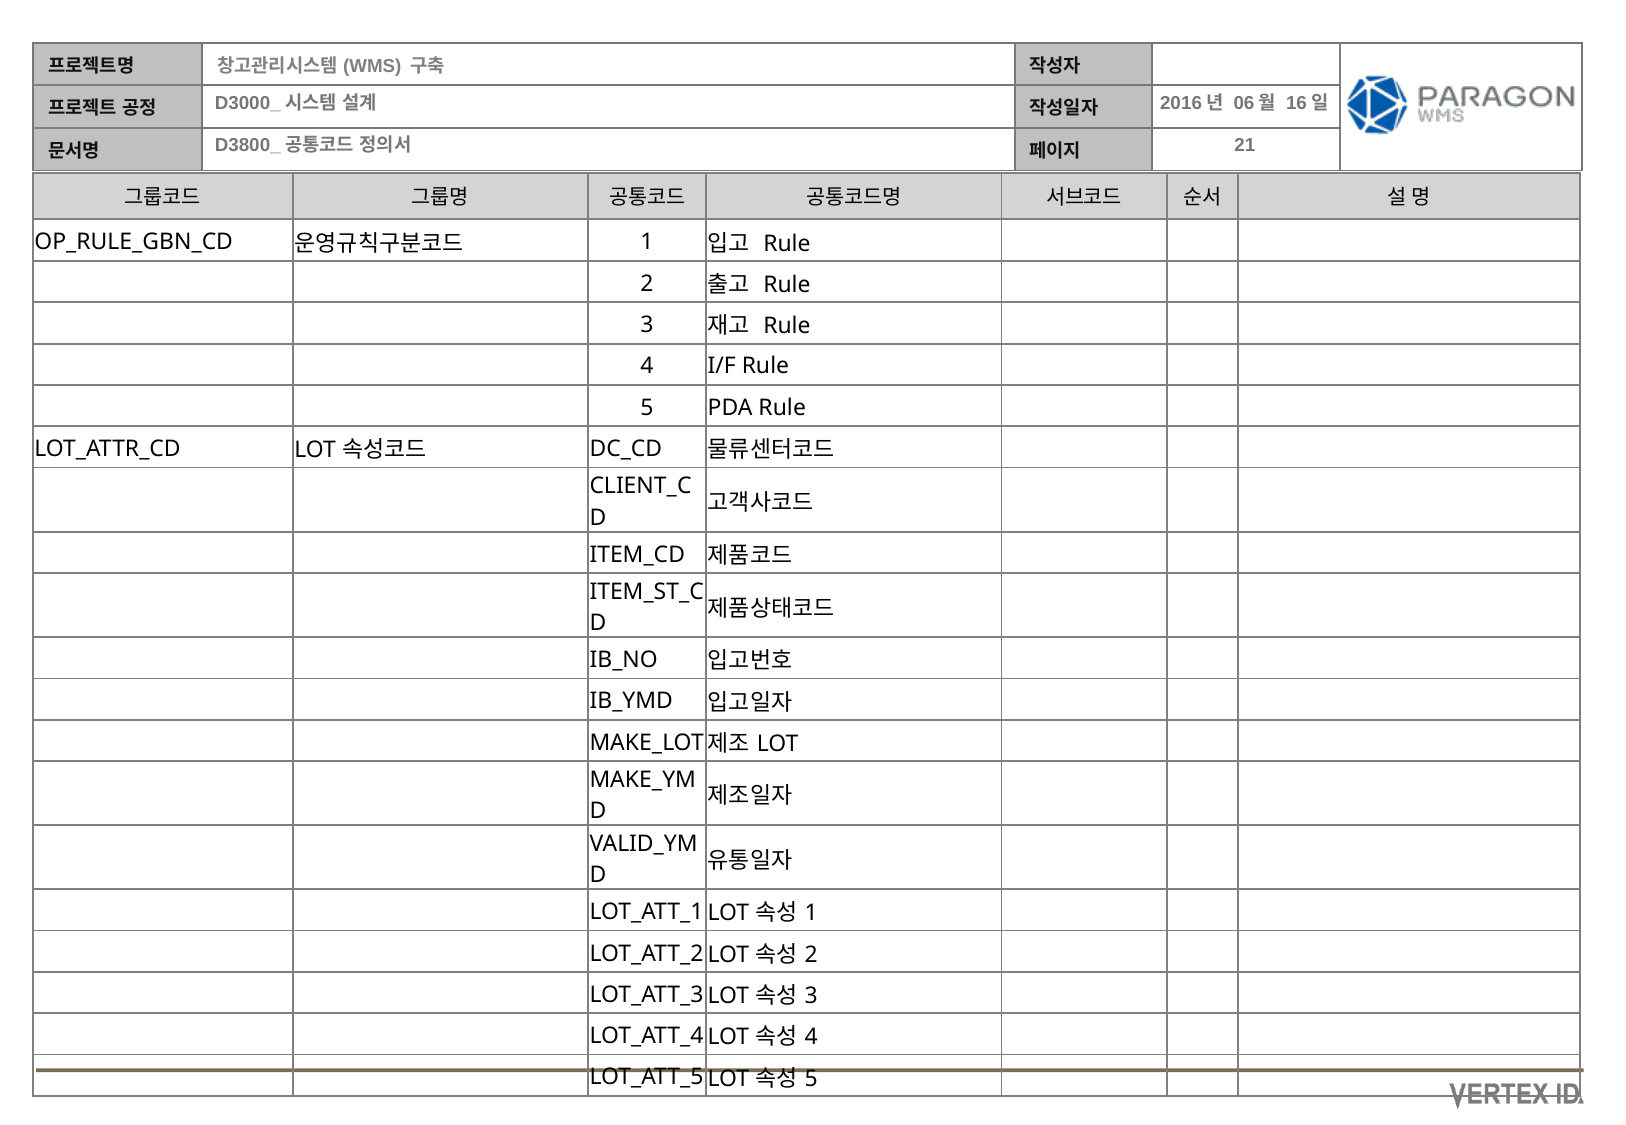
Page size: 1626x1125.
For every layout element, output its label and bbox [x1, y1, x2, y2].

table_cell [589, 1014, 705, 1054]
table_cell [1002, 303, 1166, 343]
table_cell [1002, 1055, 1166, 1095]
table_header [1002, 174, 1166, 218]
table_header [1168, 220, 1237, 260]
table_cell [34, 679, 292, 719]
table_cell [589, 931, 705, 971]
table_cell [1239, 262, 1579, 301]
table_cell [1239, 1014, 1579, 1054]
table_cell [1239, 931, 1579, 971]
table_cell [707, 345, 1001, 384]
table_header [1168, 174, 1237, 218]
table_cell [707, 427, 1001, 467]
table_cell [294, 262, 587, 301]
table_cell [1168, 533, 1237, 572]
table_header [294, 220, 587, 260]
table_cell [1168, 574, 1237, 636]
table_cell [294, 345, 587, 384]
table_cell [294, 973, 587, 1012]
table_cell [1002, 890, 1166, 930]
table_cell [1002, 1014, 1166, 1054]
table_cell [707, 721, 1001, 760]
table_cell [589, 762, 705, 824]
table_header [707, 220, 1001, 260]
table_cell [1002, 345, 1166, 384]
table_cell [294, 1055, 587, 1095]
table_cell [589, 721, 705, 760]
table_cell [1239, 679, 1579, 719]
table_cell [589, 386, 705, 425]
table_cell [1168, 890, 1237, 930]
table_cell [1168, 679, 1237, 719]
table_cell [1002, 468, 1166, 531]
table_cell [34, 826, 292, 888]
table_cell [34, 533, 292, 572]
table_cell [707, 826, 1001, 888]
table_cell [1239, 468, 1579, 531]
table_cell [294, 574, 587, 636]
table_header [707, 174, 1001, 218]
table_cell [294, 931, 587, 971]
table_cell [294, 468, 587, 531]
table_cell [1002, 721, 1166, 760]
table_cell [1168, 1055, 1237, 1095]
table_cell [707, 1055, 1001, 1095]
table_cell [294, 826, 587, 888]
table_cell [589, 890, 705, 930]
table_cell [294, 890, 587, 930]
table_cell [589, 973, 705, 1012]
table_cell [707, 468, 1001, 531]
table_cell [1168, 1014, 1237, 1054]
table_cell [1168, 826, 1237, 888]
table_cell [589, 303, 705, 343]
table_cell [1168, 345, 1237, 384]
table_cell [294, 427, 587, 467]
table_cell [294, 1014, 587, 1054]
table_cell [34, 303, 292, 343]
table_cell [34, 262, 292, 301]
table_header [34, 174, 292, 218]
table_cell [34, 468, 292, 531]
table_cell [1239, 345, 1579, 384]
table_cell [294, 386, 587, 425]
table_cell [294, 303, 587, 343]
table_cell [589, 468, 705, 531]
table_cell [1002, 533, 1166, 572]
table_cell [1002, 574, 1166, 636]
table_cell [1239, 574, 1579, 636]
table_header [1002, 220, 1166, 260]
table_cell [1239, 826, 1579, 888]
table_cell [589, 345, 705, 384]
table_cell [1239, 427, 1579, 467]
table_cell [34, 638, 292, 678]
table_cell [707, 262, 1001, 301]
table_cell [1239, 638, 1579, 678]
table_cell [707, 890, 1001, 930]
table_cell [1168, 931, 1237, 971]
table_cell [589, 826, 705, 888]
table_cell [34, 721, 292, 760]
table_cell [34, 574, 292, 636]
table_cell [707, 574, 1001, 636]
table_cell [589, 262, 705, 301]
table_cell [707, 303, 1001, 343]
table_cell [707, 638, 1001, 678]
table_header [34, 220, 292, 260]
table_cell [34, 762, 292, 824]
table_cell [1168, 386, 1237, 425]
table_cell [707, 931, 1001, 971]
table_cell [589, 1055, 705, 1095]
table_cell [1168, 262, 1237, 301]
picture [1342, 74, 1582, 137]
table_cell [294, 679, 587, 719]
table_cell [294, 762, 587, 824]
table_cell [589, 638, 705, 678]
table_header [589, 174, 705, 218]
table_cell [1002, 762, 1166, 824]
table_cell [34, 973, 292, 1012]
table_cell [1002, 262, 1166, 301]
table_cell [589, 679, 705, 719]
table_cell [1239, 890, 1579, 930]
table_cell [1168, 973, 1237, 1012]
table_cell [34, 345, 292, 384]
table_cell [707, 533, 1001, 572]
table_cell [1239, 533, 1579, 572]
table_cell [1002, 826, 1166, 888]
table_cell [34, 386, 292, 425]
table_cell [1002, 931, 1166, 971]
table_cell [1239, 303, 1579, 343]
table_cell [1002, 386, 1166, 425]
table_header [589, 220, 705, 260]
table_cell [1239, 721, 1579, 760]
table_cell [589, 574, 705, 636]
table_cell [1002, 973, 1166, 1012]
table_cell [294, 638, 587, 678]
table_cell [1002, 679, 1166, 719]
table_cell [1239, 386, 1579, 425]
table_cell [707, 386, 1001, 425]
text_box [1126, 83, 1363, 121]
table_cell [1168, 427, 1237, 467]
table_cell [589, 427, 705, 467]
table_cell [1168, 638, 1237, 678]
table_cell [34, 931, 292, 971]
table_cell [589, 533, 705, 572]
table_cell [1168, 762, 1237, 824]
table_cell [1168, 721, 1237, 760]
table_cell [1239, 1055, 1579, 1095]
table_cell [707, 762, 1001, 824]
table_cell [1002, 638, 1166, 678]
table_cell [294, 721, 587, 760]
table_header [1239, 174, 1579, 218]
table_cell [707, 973, 1001, 1012]
table_header [1239, 220, 1579, 260]
table_header [294, 174, 587, 218]
table_cell [707, 679, 1001, 719]
table_cell [1168, 468, 1237, 531]
table_cell [294, 533, 587, 572]
table_cell [1002, 427, 1166, 467]
table_cell [34, 1055, 292, 1095]
table_cell [34, 1014, 292, 1054]
table_cell [1239, 762, 1579, 824]
table_cell [707, 1014, 1001, 1054]
table_cell [34, 427, 292, 467]
table_cell [1239, 973, 1579, 1012]
table_cell [34, 890, 292, 930]
table_cell [1168, 303, 1237, 343]
